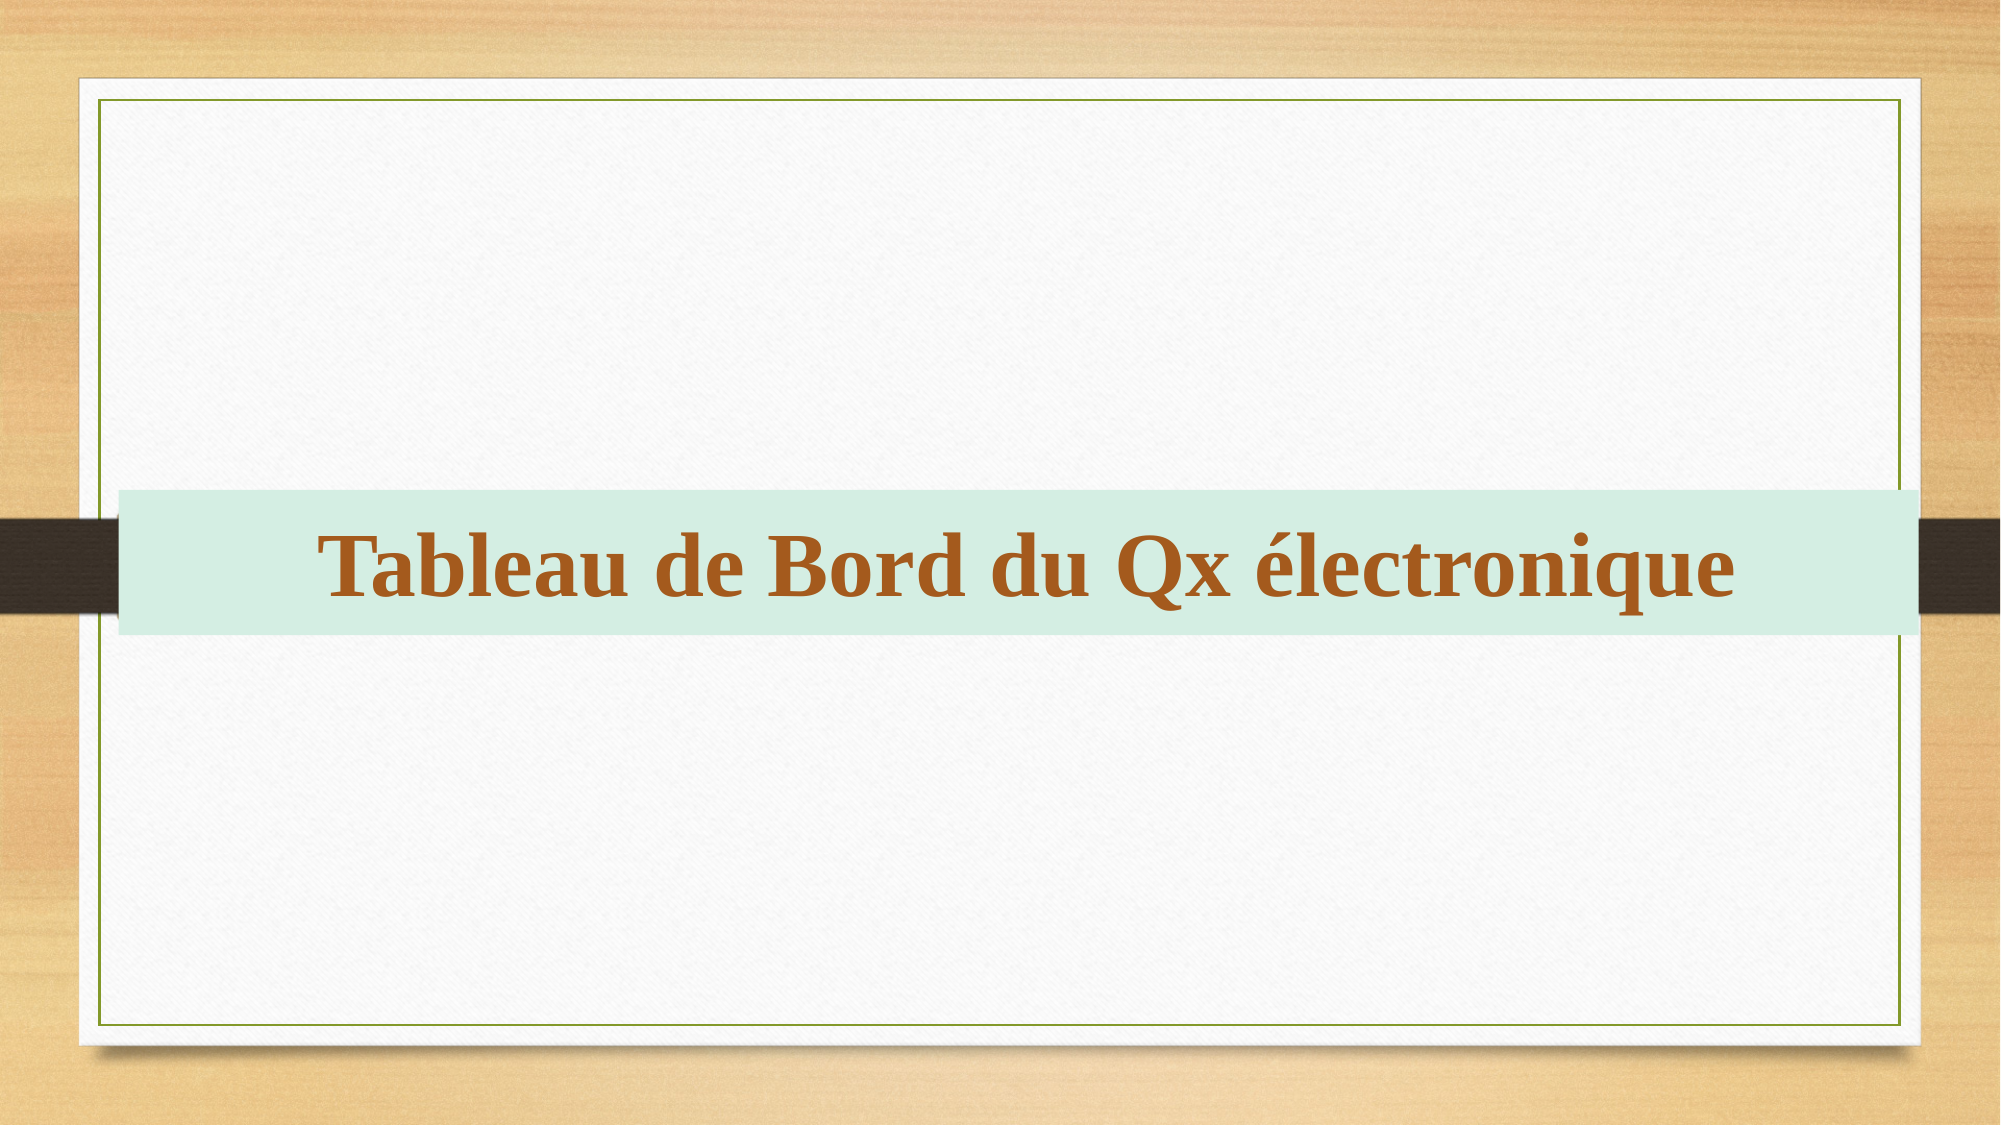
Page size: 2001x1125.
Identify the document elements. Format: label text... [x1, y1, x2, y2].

picture [0, 0, 2001, 1125]
title Tableau de Bord du Qx électronique [118, 489, 1919, 636]
